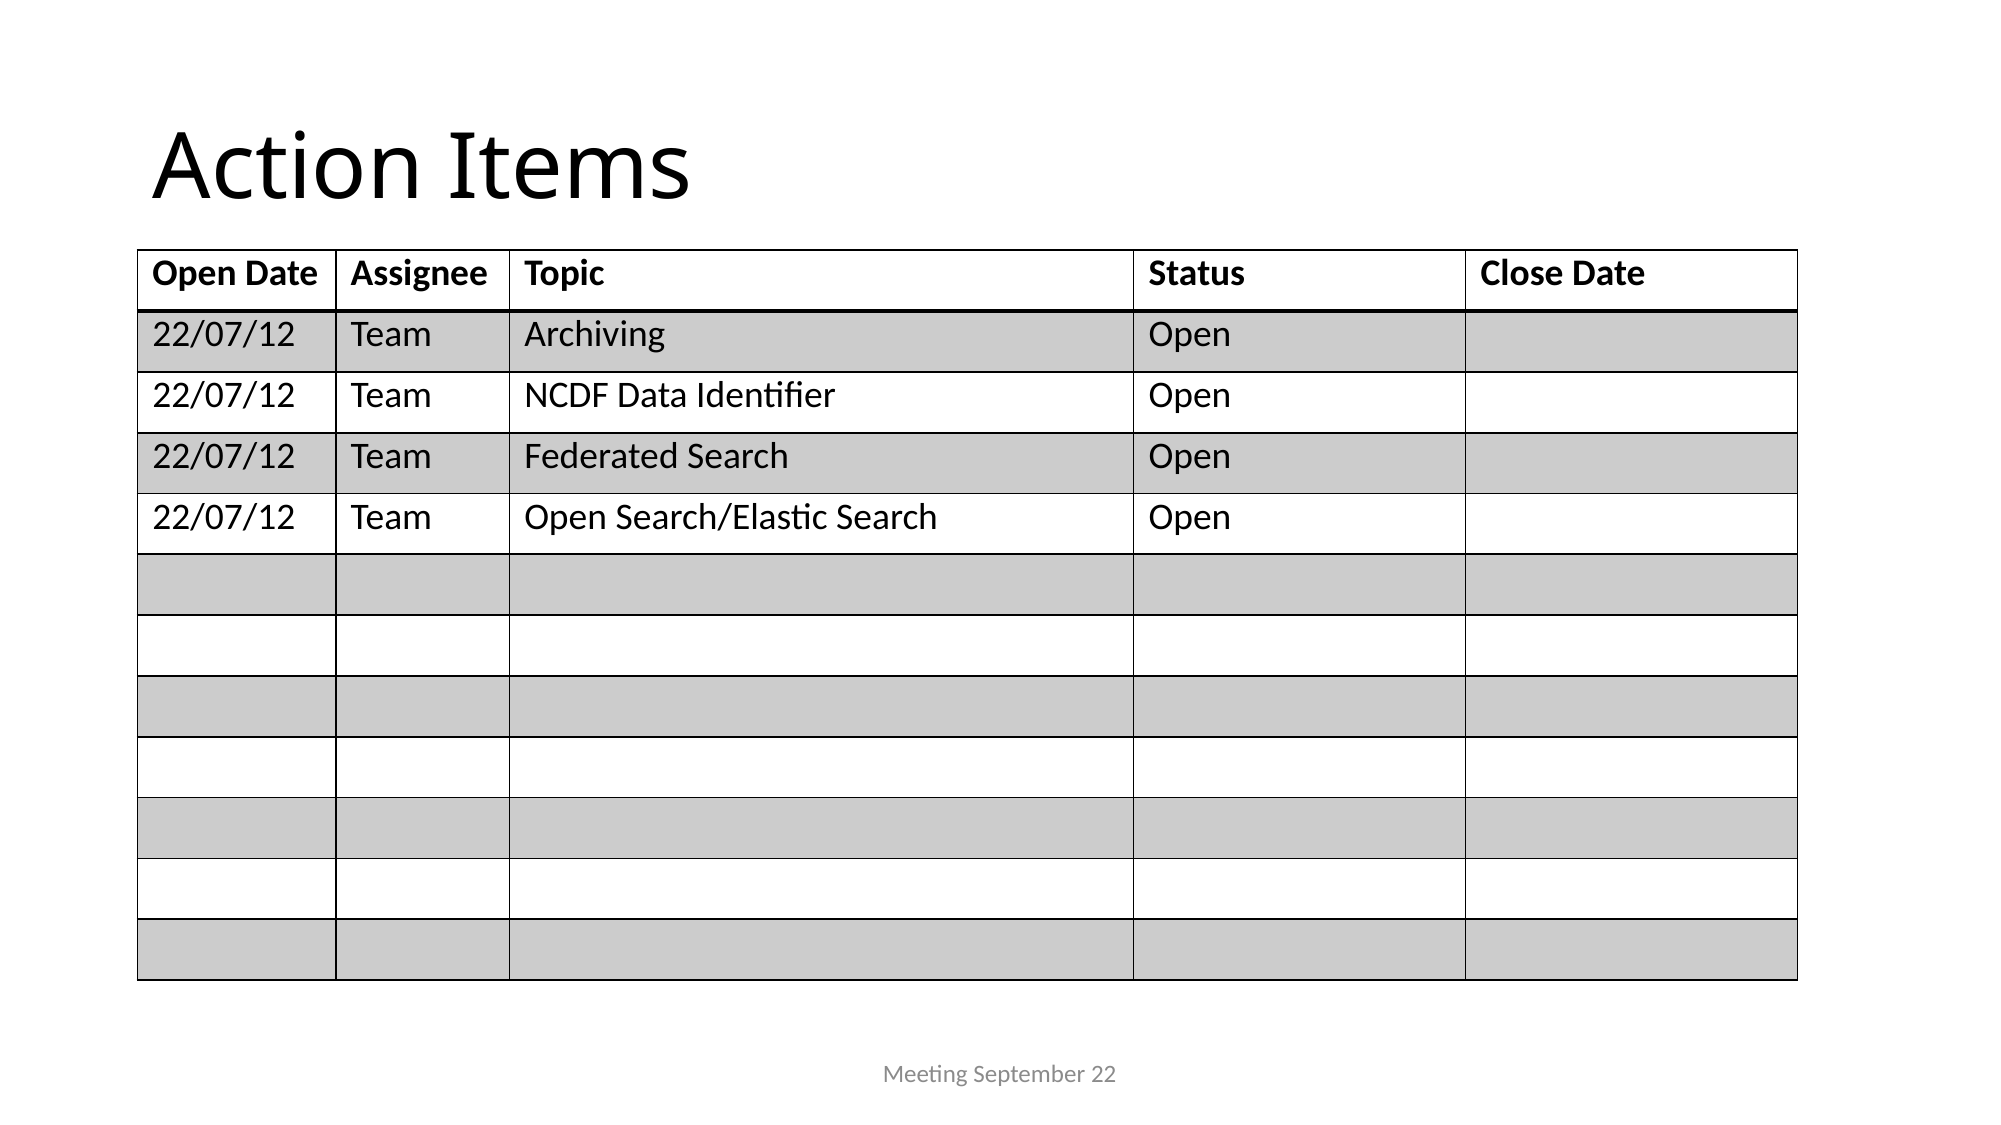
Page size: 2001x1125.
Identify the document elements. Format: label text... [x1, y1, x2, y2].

table_cell [337, 859, 509, 918]
table_cell 22/07/12 [138, 434, 335, 493]
table_cell Team [337, 434, 509, 493]
table_cell [337, 677, 509, 736]
footer Meeting September 22 [662, 1042, 1338, 1103]
table_cell [1134, 738, 1465, 797]
table_cell [1466, 859, 1797, 918]
table_cell [1466, 434, 1797, 493]
table_cell [1134, 798, 1465, 858]
table_cell [1134, 555, 1465, 614]
table_header Close Date [1466, 251, 1797, 309]
table_cell [337, 616, 509, 675]
table_cell Team [337, 373, 509, 432]
table_cell Open [1134, 434, 1465, 493]
table_cell Federated Search [510, 434, 1133, 493]
table_cell Open Search/Elastic Search [510, 494, 1133, 553]
table_cell [138, 616, 335, 675]
table_cell [1466, 313, 1797, 371]
table_cell [510, 616, 1133, 675]
table_cell [337, 738, 509, 797]
table_cell [337, 798, 509, 858]
title Action Items [137, 59, 1863, 278]
table_cell [1466, 798, 1797, 858]
table_cell 22/07/12 [138, 494, 335, 553]
table_cell [510, 920, 1133, 979]
table_cell [138, 677, 335, 736]
table_cell [138, 555, 335, 614]
table_cell Team [337, 313, 509, 371]
table_cell [337, 920, 509, 979]
table_cell [510, 738, 1133, 797]
table_cell NCDF Data Identifier [510, 373, 1133, 432]
table_cell Team [337, 494, 509, 553]
table_cell Open [1134, 373, 1465, 432]
table_cell [1134, 677, 1465, 736]
table_cell [510, 859, 1133, 918]
table_cell [510, 555, 1133, 614]
table_cell Open [1134, 313, 1465, 371]
table_cell [1466, 738, 1797, 797]
table_cell [1134, 859, 1465, 918]
table_cell [1134, 616, 1465, 675]
table_header Open Date [138, 251, 335, 309]
table_cell [1466, 616, 1797, 675]
table_header Assignee [337, 251, 509, 309]
table_cell 22/07/12 [138, 313, 335, 371]
table_cell [138, 798, 335, 858]
table_header Status [1134, 251, 1465, 309]
table_cell Open [1134, 494, 1465, 553]
table_cell [337, 555, 509, 614]
table_cell Archiving [510, 313, 1133, 371]
table_cell [138, 920, 335, 979]
table_cell [138, 859, 335, 918]
table_cell [1466, 555, 1797, 614]
table_cell 22/07/12 [138, 373, 335, 432]
table_cell [510, 798, 1133, 858]
table_cell [1466, 373, 1797, 432]
table_cell [1466, 920, 1797, 979]
table_cell [1466, 494, 1797, 553]
table_header Topic [510, 251, 1133, 309]
table_cell [510, 677, 1133, 736]
table_cell [1466, 677, 1797, 736]
table_cell [1134, 920, 1465, 979]
table_cell [138, 738, 335, 797]
